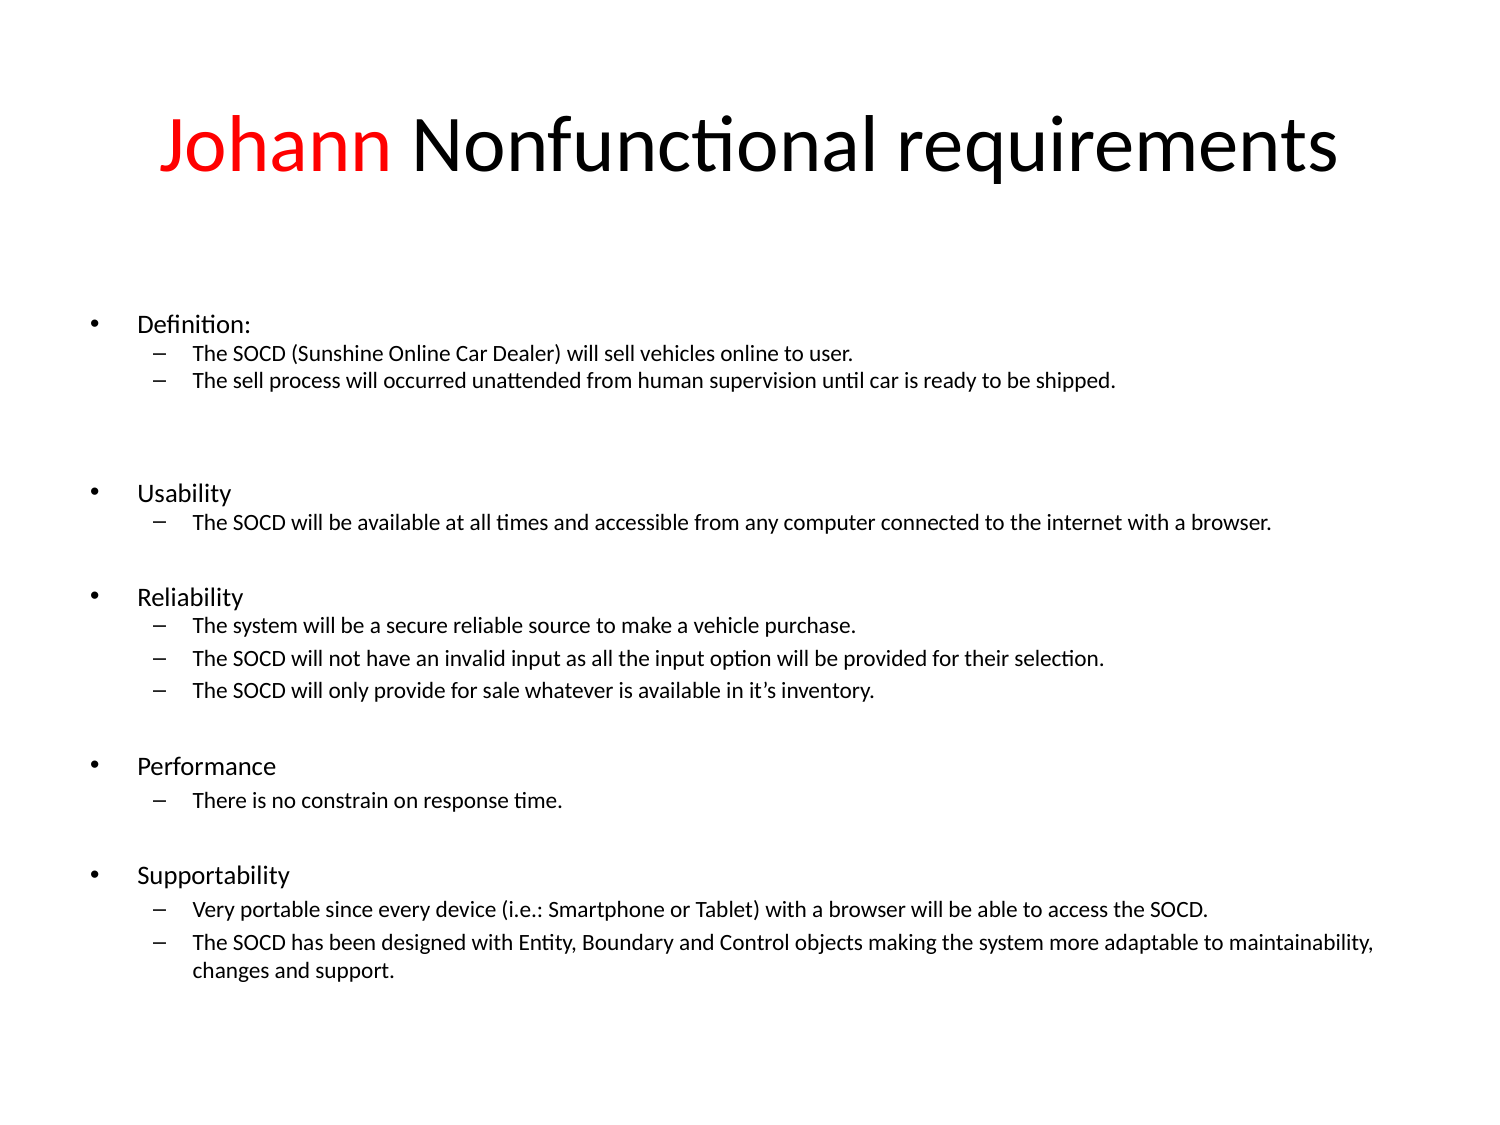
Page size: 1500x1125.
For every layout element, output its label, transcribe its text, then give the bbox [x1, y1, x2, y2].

list Definition: The SOCD (Sunshine Online Car Dealer) will sell vehicles online to user. The sell process will occurred unattended from human supervision until car is ready to be shipped. Usability The SOCD will be available at all times and accessible from any computer connected to the internet with a browser. Reliability The system will be a secure reliable source to make a vehicle purchase. The SOCD will not have an invalid input as all the input option will be provided for their selection. The SOCD will only provide for sale whatever is available in it’s inventory. Performance There is no constrain on response time. Supportability Very portable since every device (i.e.: Smartphone or Tablet) with a browser will be able to access the SOCD. The SOCD has been designed with Entity, Boundary and Control objects making the system more adaptable to maintainability, changes and support. [75, 262, 1425, 1005]
title Johann Nonfunctional requirements [75, 45, 1425, 233]
